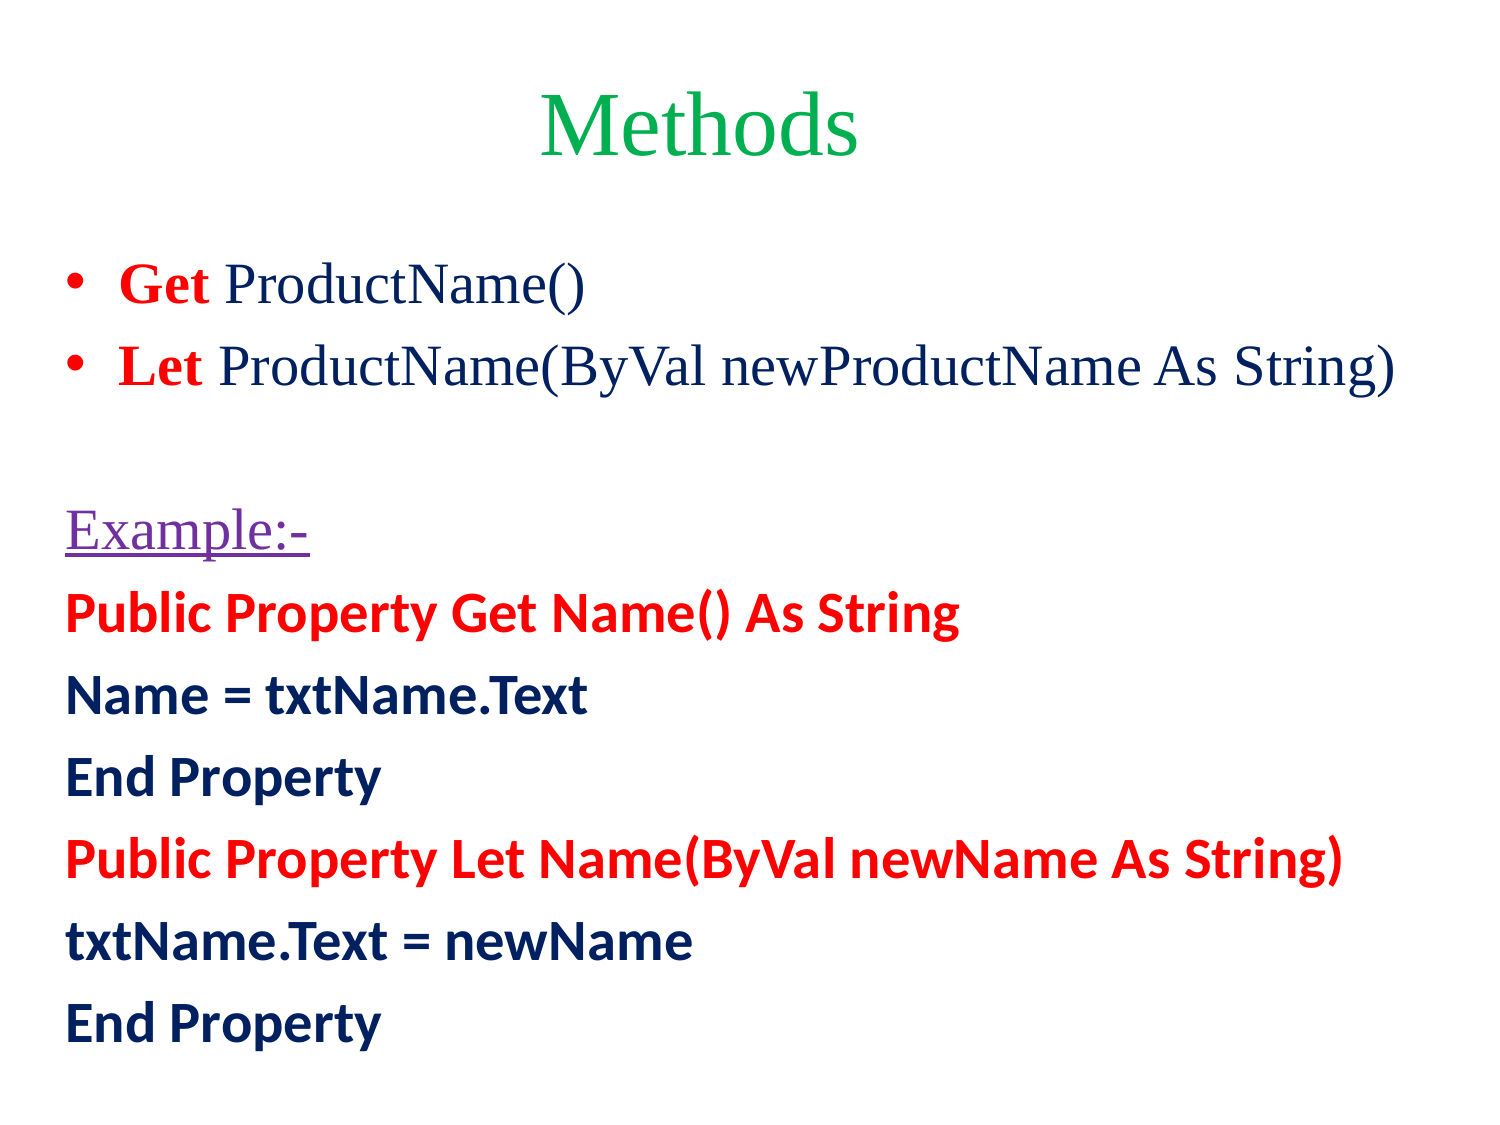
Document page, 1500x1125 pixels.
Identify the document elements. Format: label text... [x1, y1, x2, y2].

list Get ProductName() Let ProductName(ByVal newProductName As String) Example:- Public Property Get Name() As String Name = txtName.Text End Property Public Property Let Name(ByVal newName As String) txtName.Text = newName End Property [50, 237, 1475, 1075]
title Methods [62, 24, 1338, 213]
